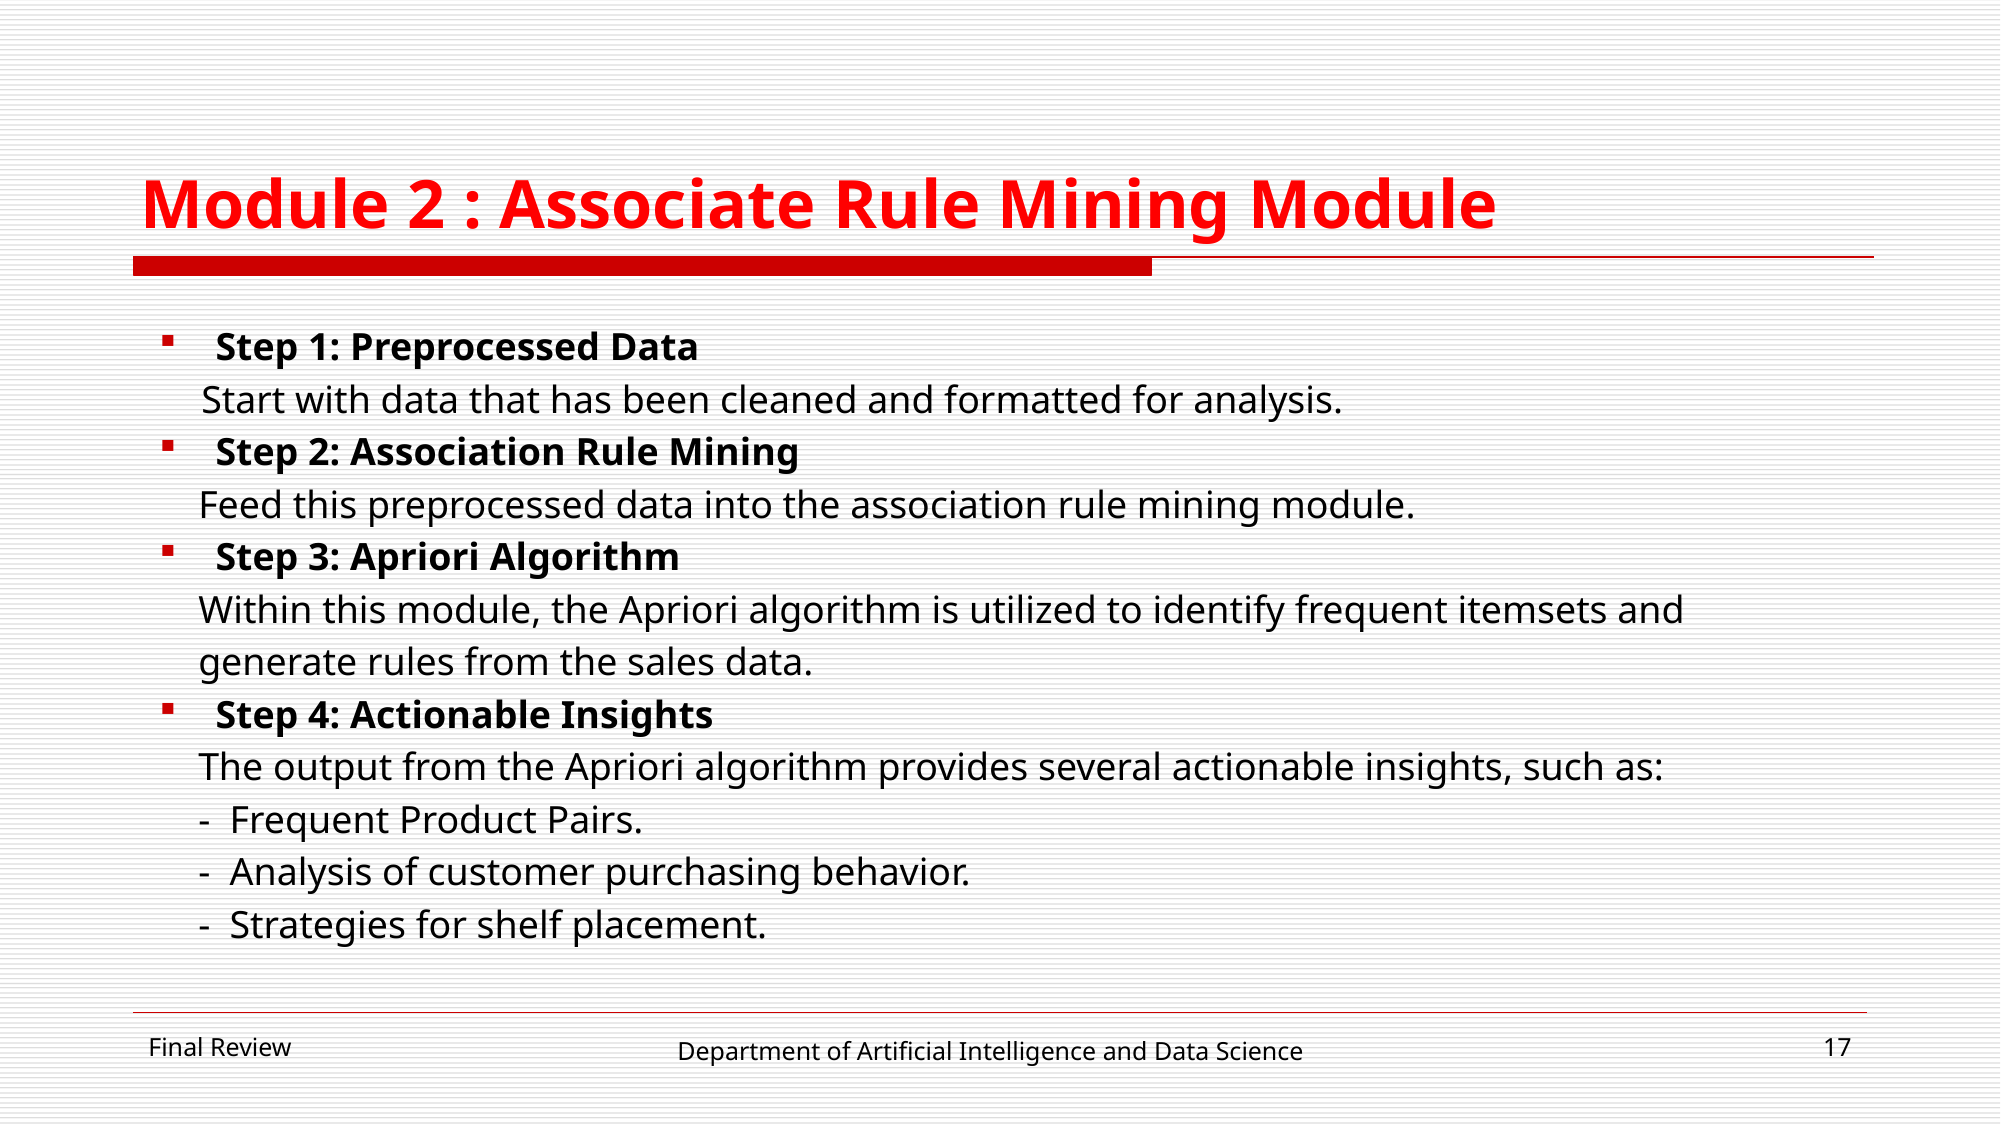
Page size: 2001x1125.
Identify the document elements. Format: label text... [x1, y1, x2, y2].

slide_number 17 [1433, 1024, 1867, 1103]
title Module 2 : Associate Rule Mining Module [125, 50, 1876, 250]
picture [0, 0, 2001, 1125]
footer Department of Artificial Intelligence and Data Science [580, 1027, 1402, 1106]
list Step 1: Preprocessed Data Start with data that has been cleaned and formatted for analysis. Step 2: Association Rule Mining Feed this preprocessed data into the association rule mining module. Step 3: Apriori Algorithm Within this module, the Apriori algorithm is utilized to identify frequent itemsets and generate rules from the sales data. Step 4: Actionable Insights The output from the Apriori algorithm provides several actionable insights, such as: - Frequent Product Pairs. - Analysis of customer purchasing behavior. - Strategies for shelf placement. [125, 315, 1876, 1016]
slide_number Final Review [133, 1024, 567, 1103]
